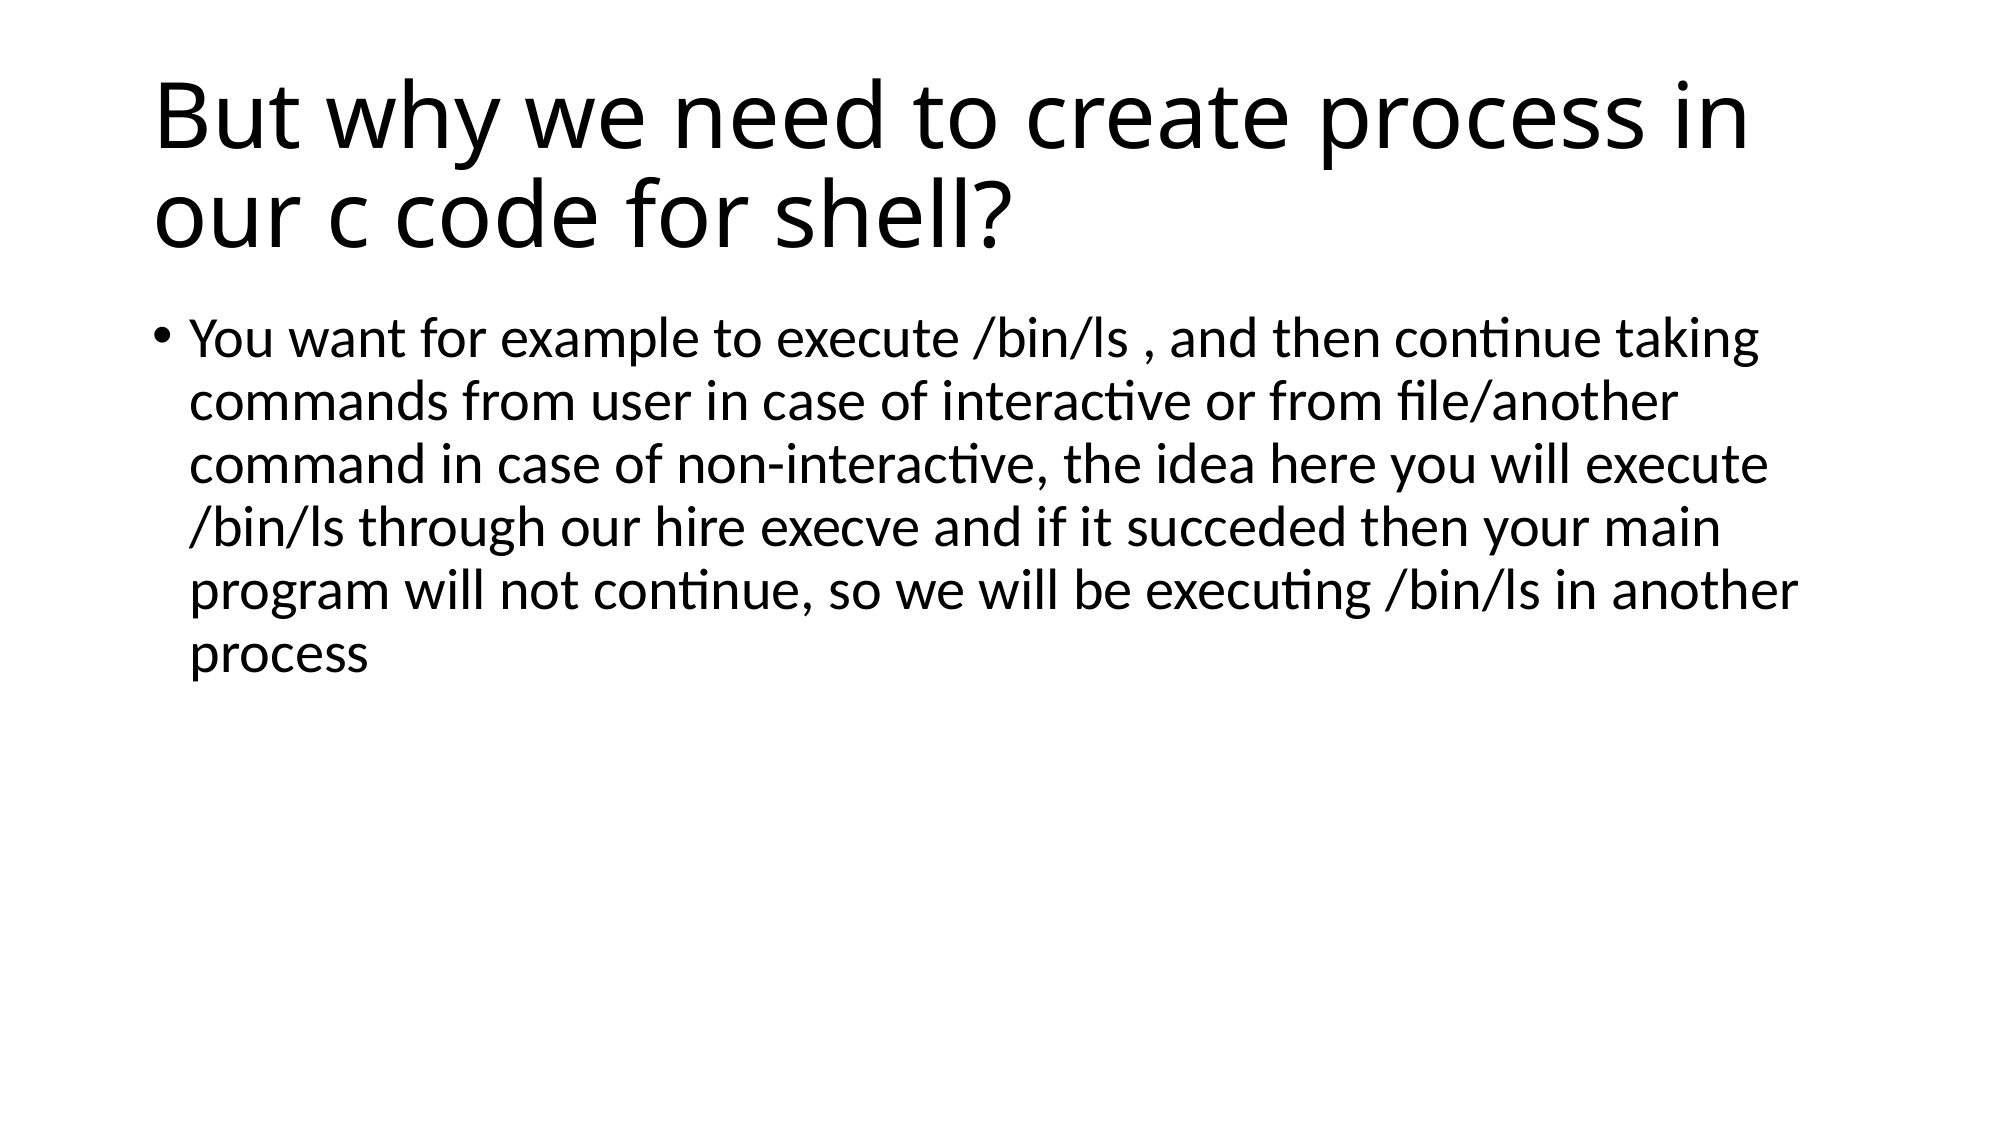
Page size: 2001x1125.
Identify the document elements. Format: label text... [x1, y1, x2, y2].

list You want for example to execute /bin/ls , and then continue taking commands from user in case of interactive or from file/another command in case of non-interactive, the idea here you will execute /bin/ls through our hire execve and if it succeded then your main program will not continue, so we will be executing /bin/ls in another process [137, 299, 1863, 1014]
title But why we need to create process in our c code for shell? [137, 59, 1863, 278]
